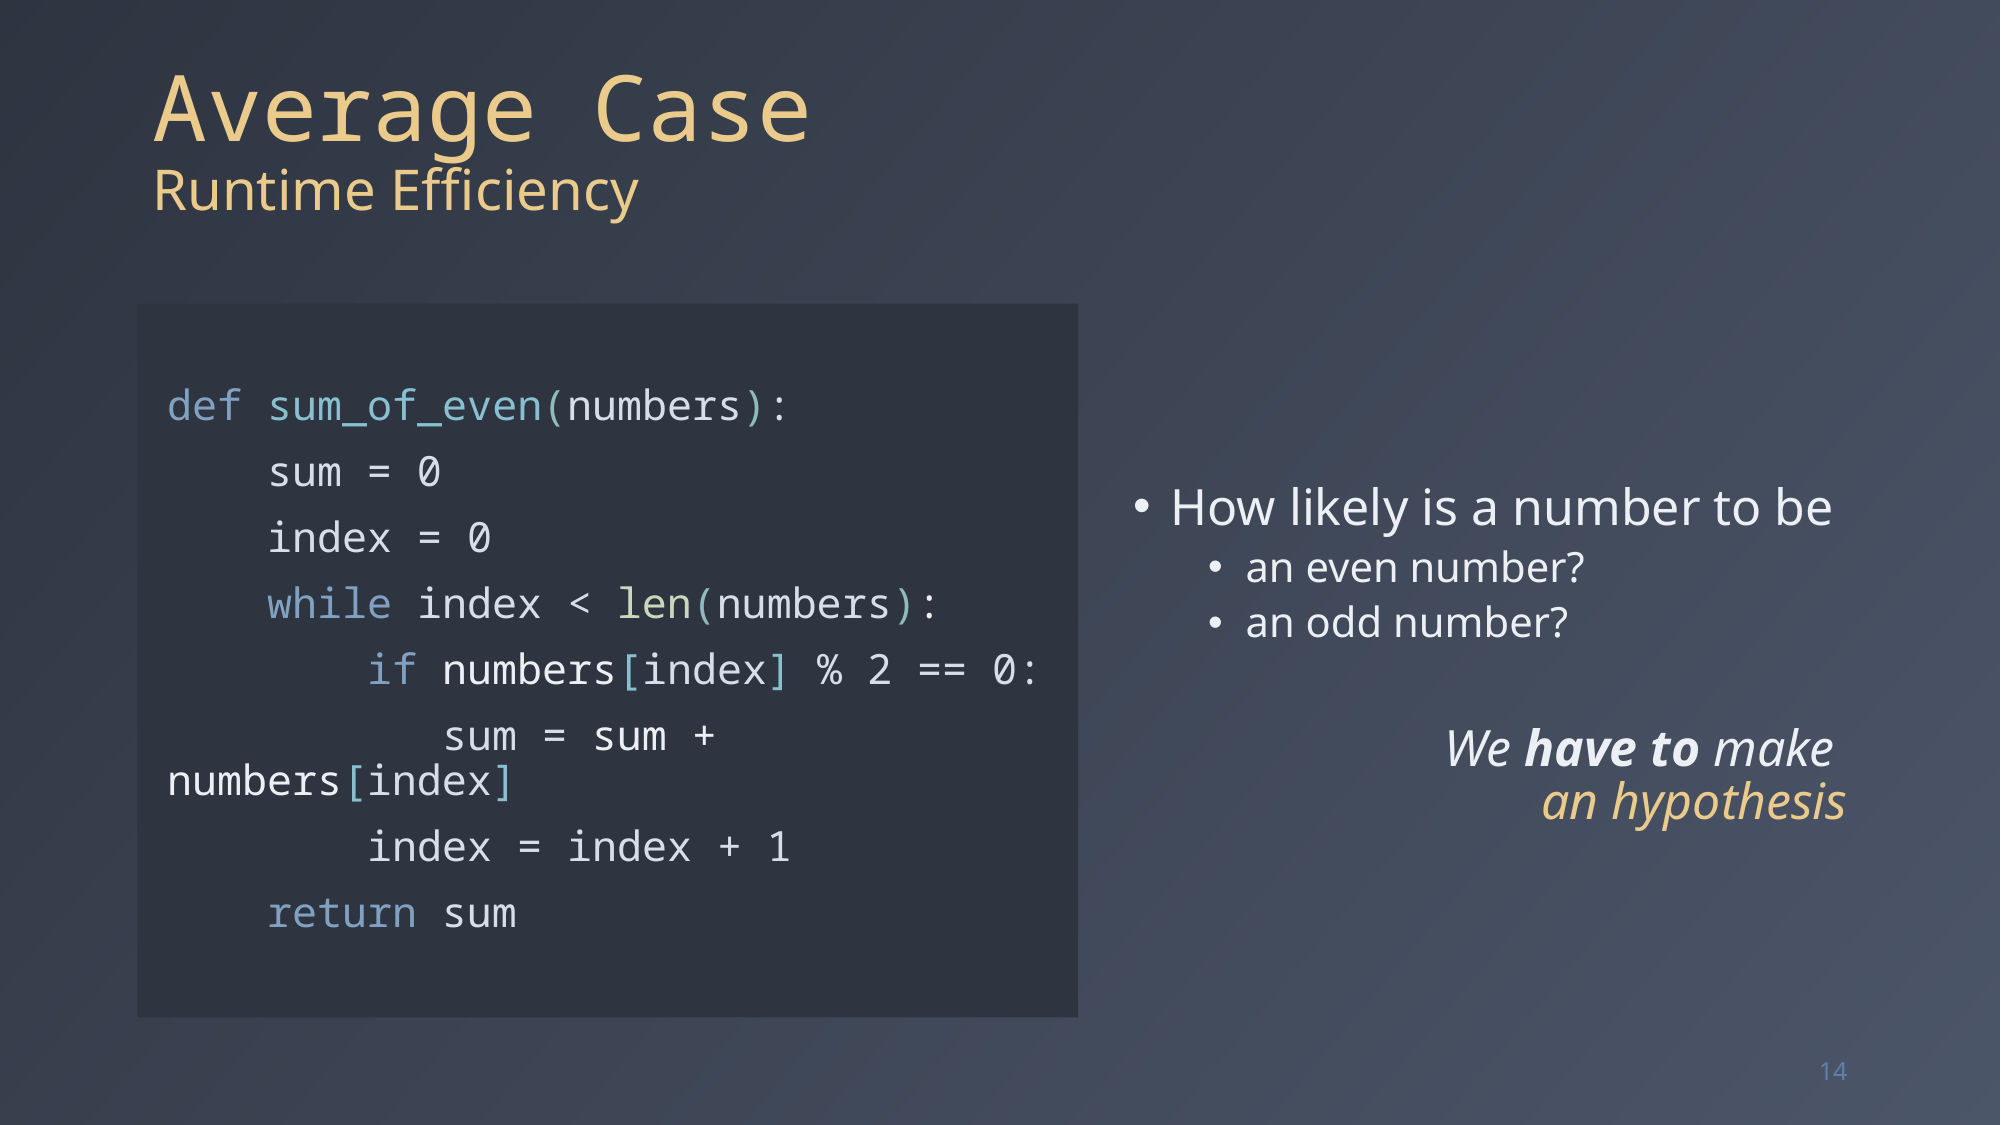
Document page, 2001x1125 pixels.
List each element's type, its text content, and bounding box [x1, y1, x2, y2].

title Average Case Runtime Efficiency [137, 26, 1863, 230]
list def sum_of_even(numbers): sum = 0 index = 0 while index < len(numbers): if numbers[index] % 2 == 0: sum = sum + numbers[index] index = index + 1 return sum [137, 303, 1079, 1018]
list How likely is a number to be an even number? an odd number? We have to make an hypothesis [1118, 299, 1863, 1014]
slide_number 14 [1738, 1042, 1863, 1103]
